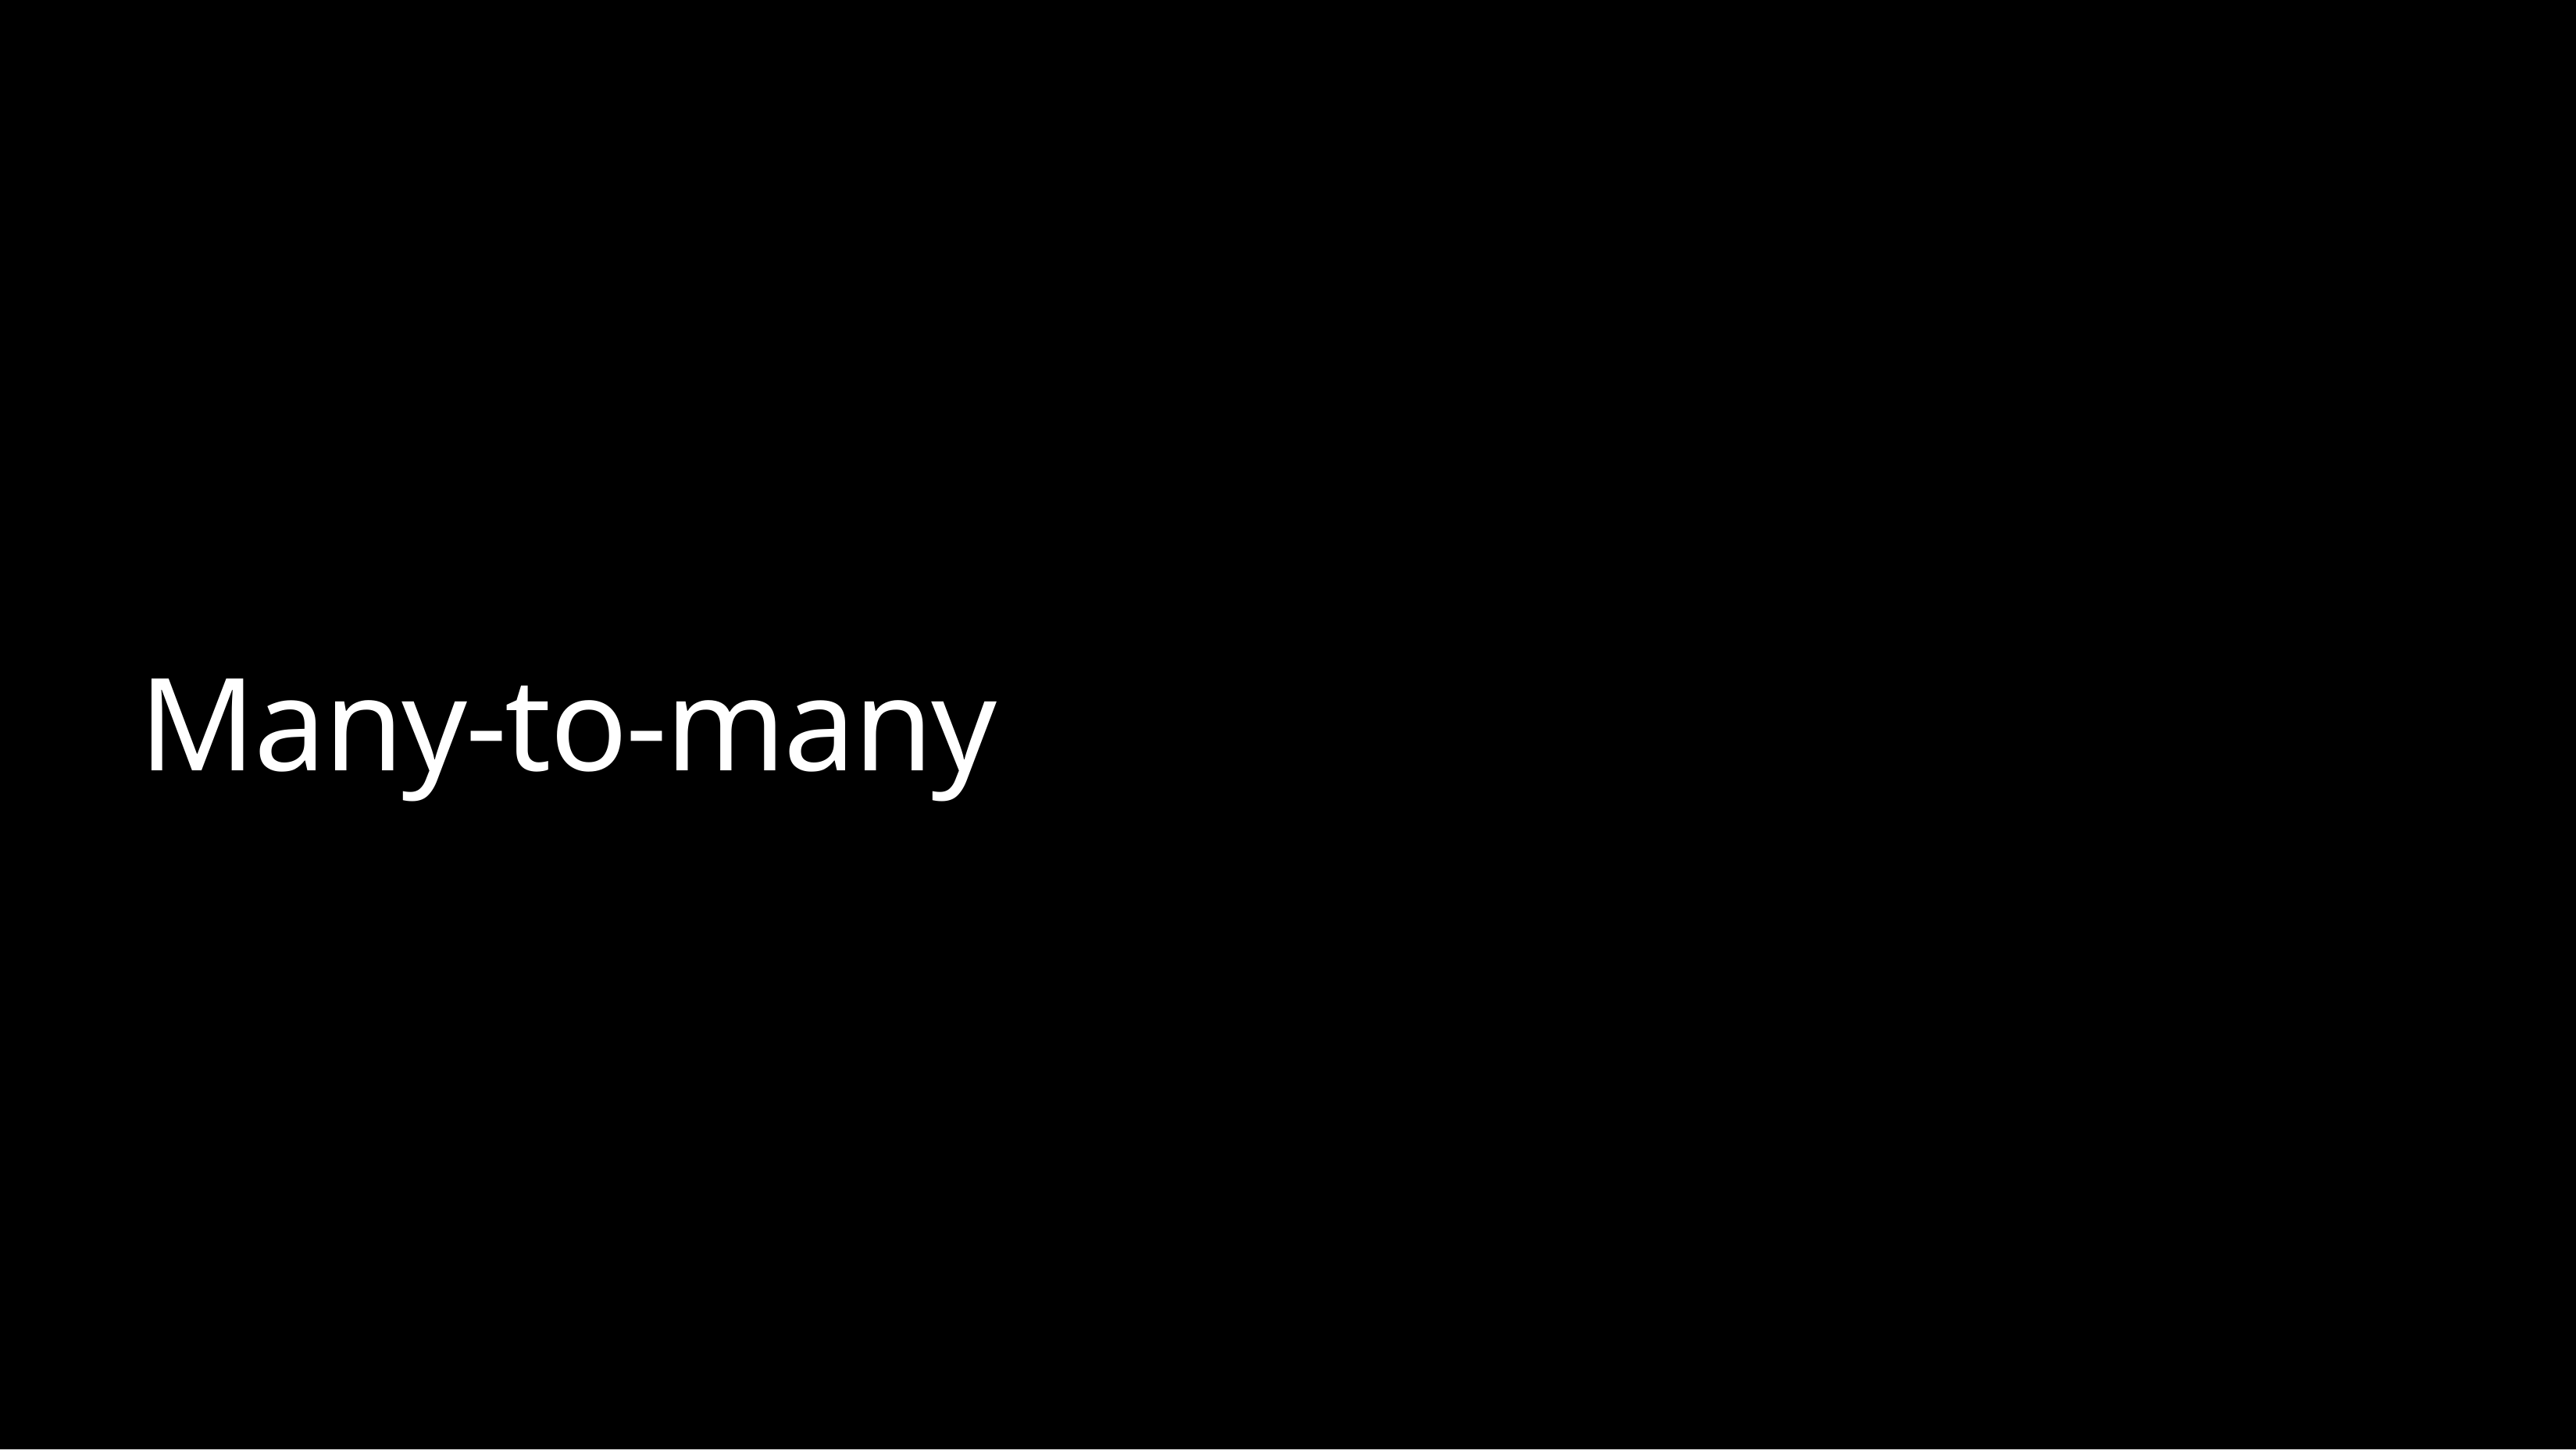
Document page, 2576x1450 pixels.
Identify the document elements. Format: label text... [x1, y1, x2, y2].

title Many-to-many [137, 640, 1069, 885]
